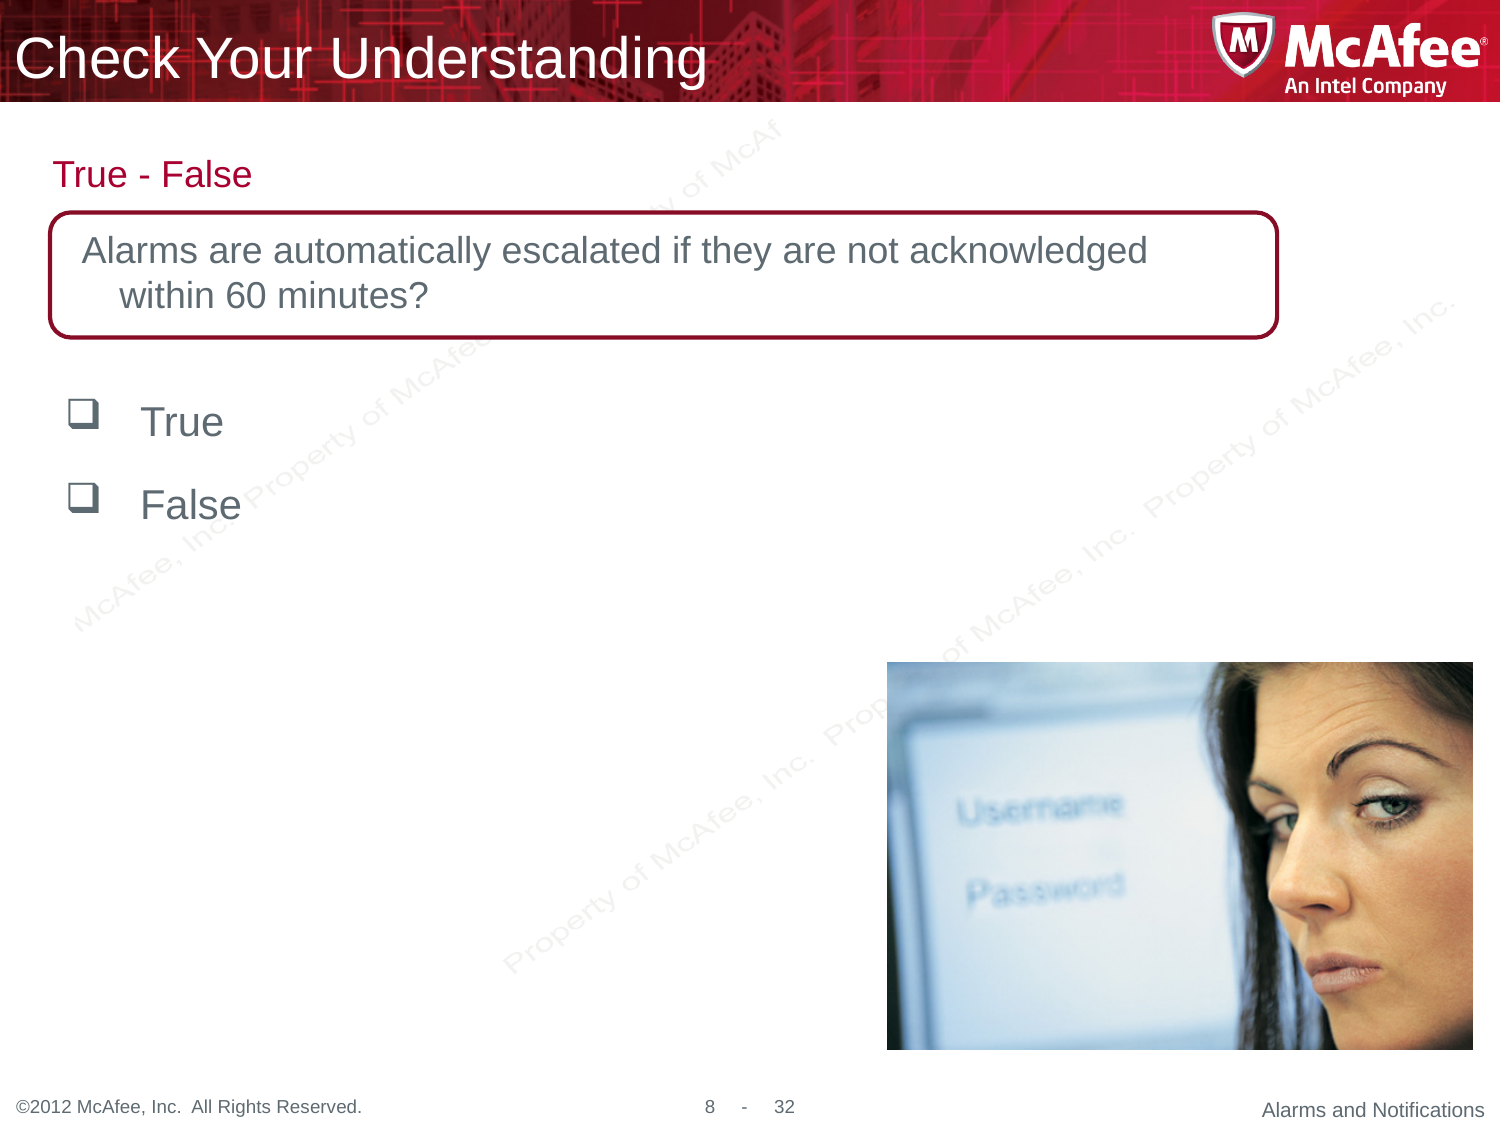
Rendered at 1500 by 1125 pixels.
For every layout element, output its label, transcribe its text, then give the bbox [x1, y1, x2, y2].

list True False [49, 362, 1263, 988]
footer Alarms and Notifications [1104, 1089, 1500, 1125]
list Alarms are automatically escalated if they are not acknowledged within 60 minutes? [66, 217, 1260, 331]
picture [0, 0, 1500, 1050]
